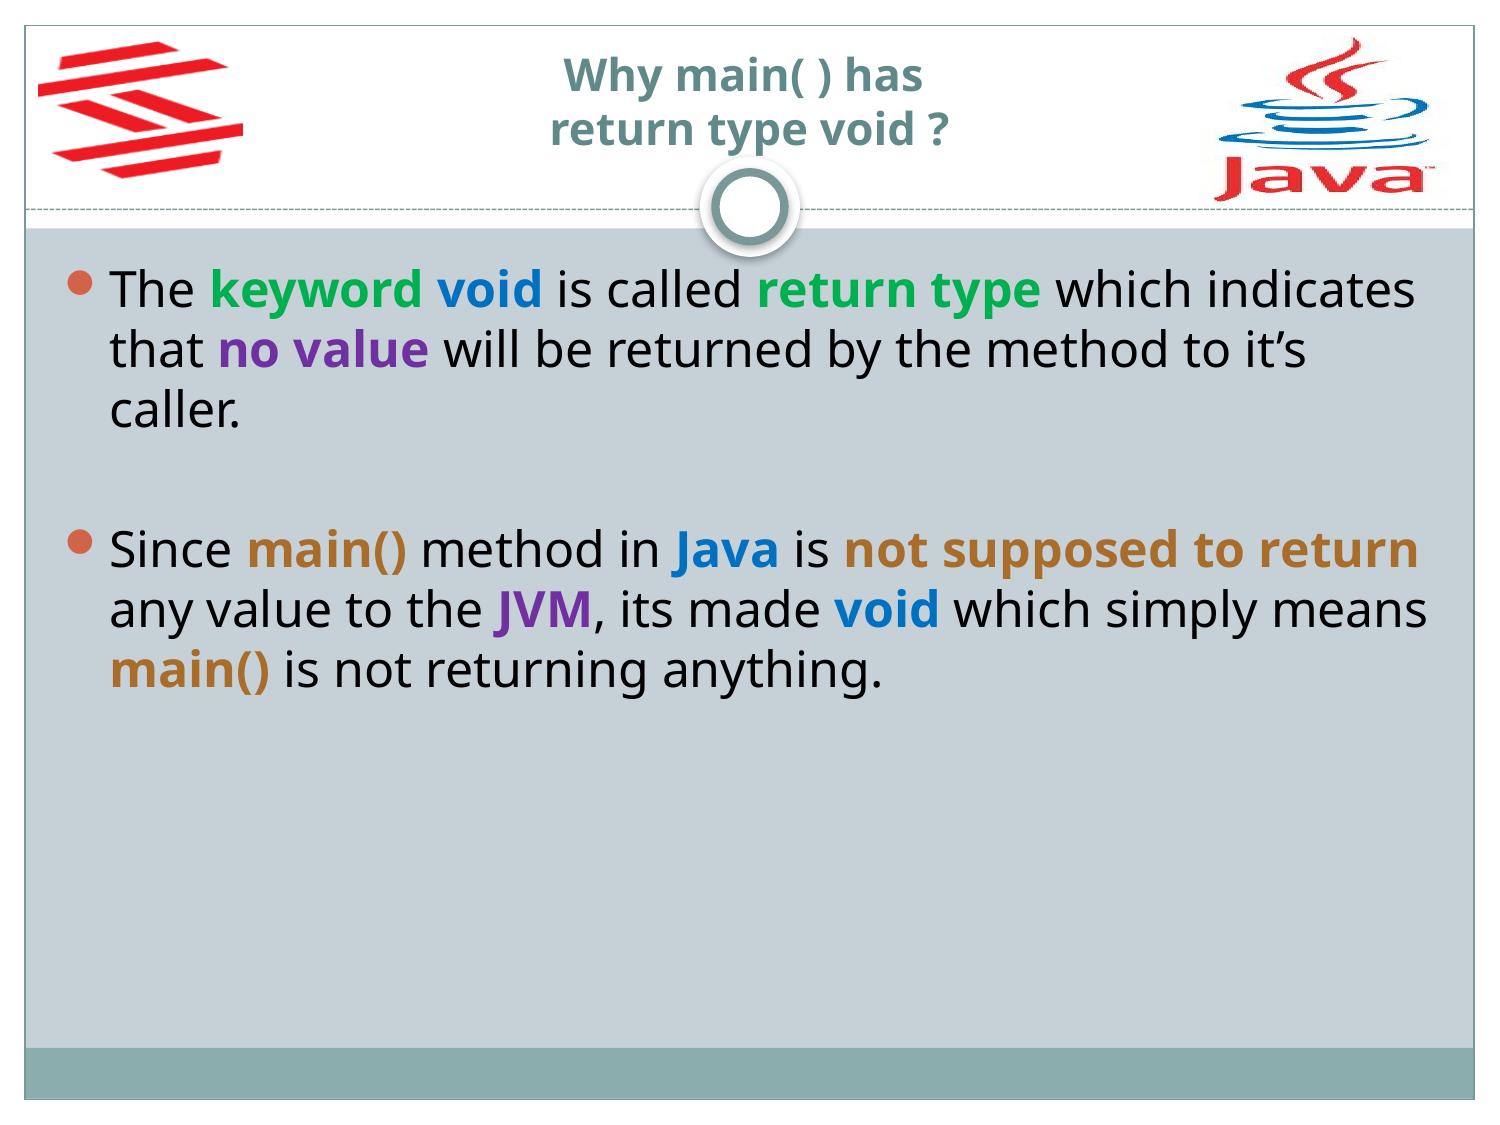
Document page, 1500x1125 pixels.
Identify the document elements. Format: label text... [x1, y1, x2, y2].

picture [1163, 30, 1471, 209]
list The keyword void is called return type which indicates that no value will be returned by the method to it’s caller. Since main() method in Java is not supposed to return any value to the JVM, its made void which simply means main() is not returning anything. [49, 250, 1445, 1001]
title Why main( ) has return type void ? [237, 37, 1157, 162]
picture [37, 40, 243, 185]
